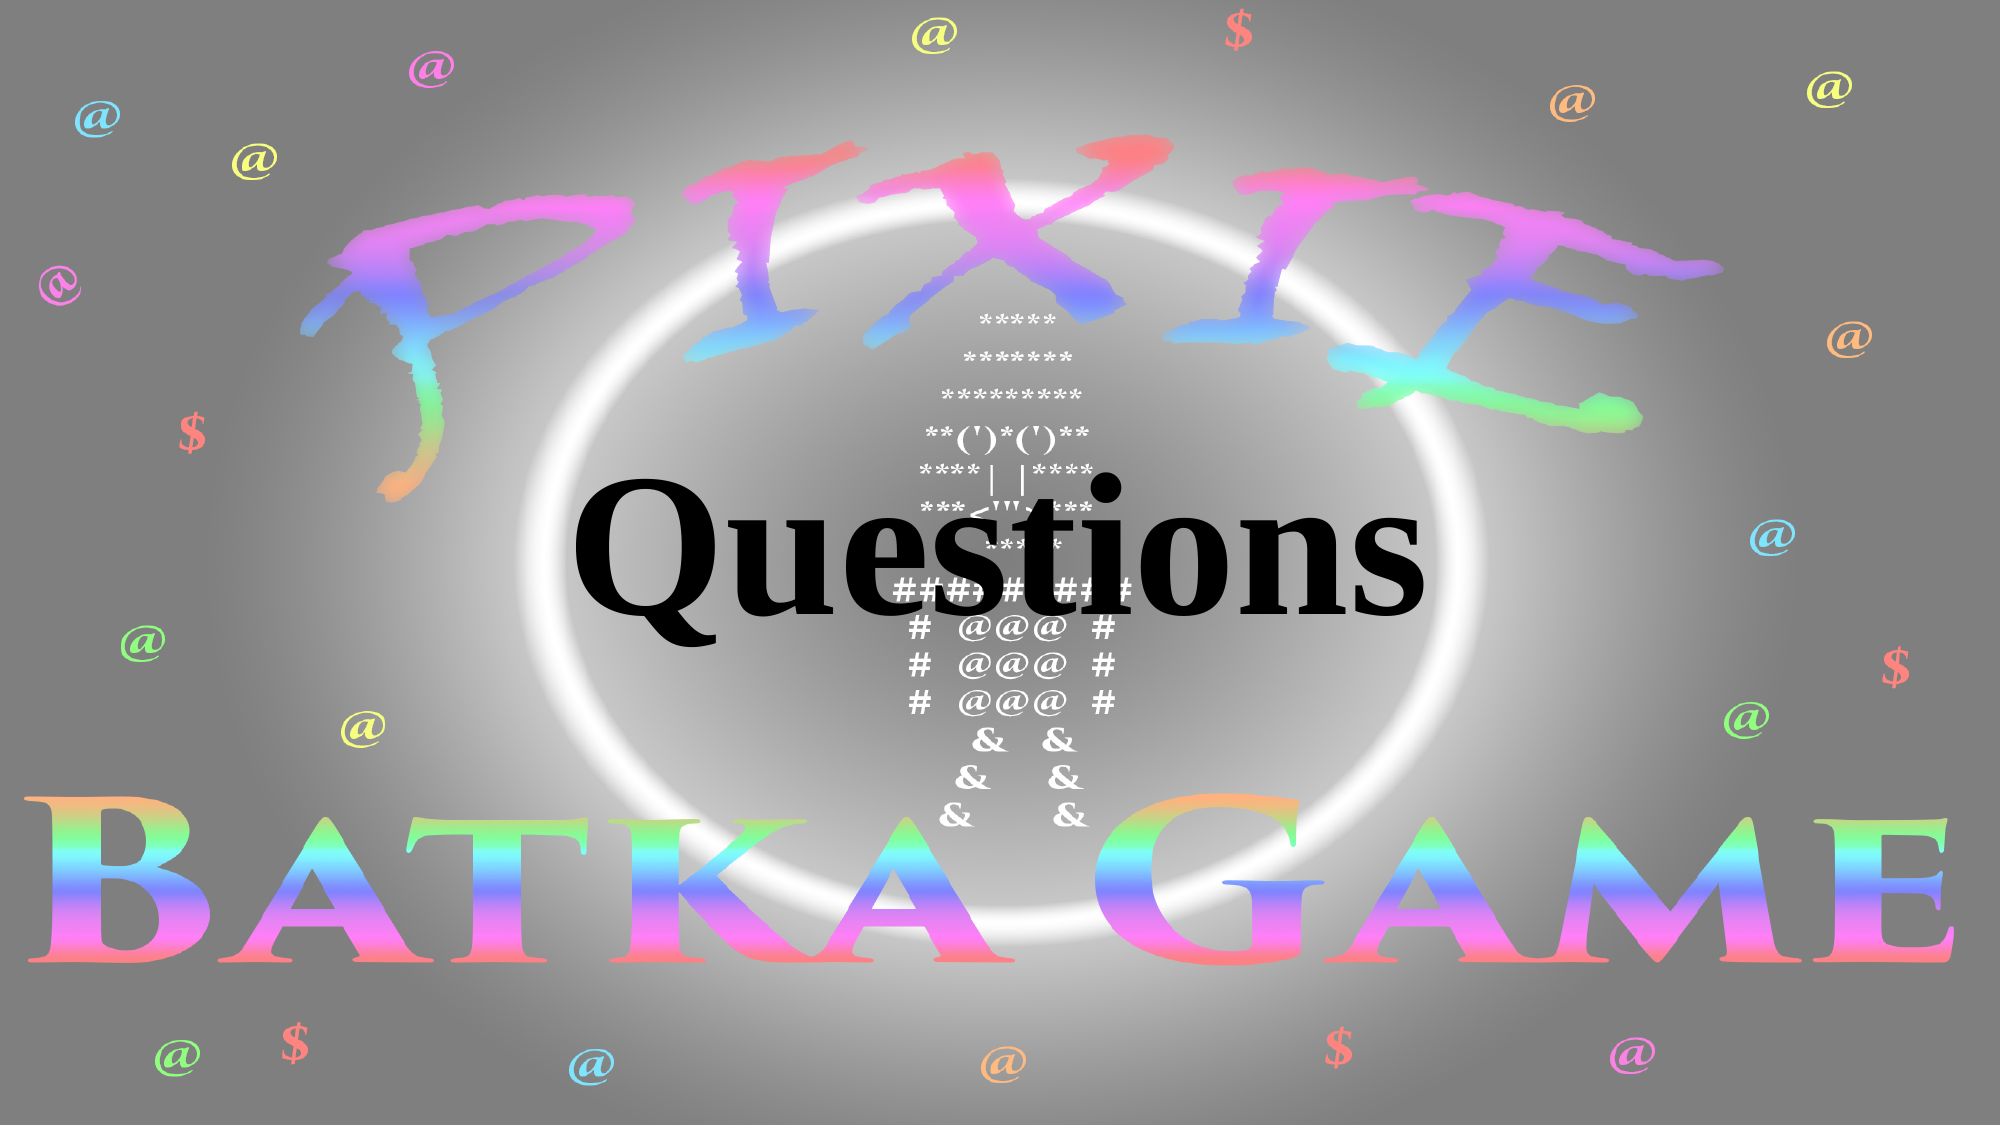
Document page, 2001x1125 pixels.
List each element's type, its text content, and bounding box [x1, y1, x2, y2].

title Questions [135, 439, 1861, 657]
